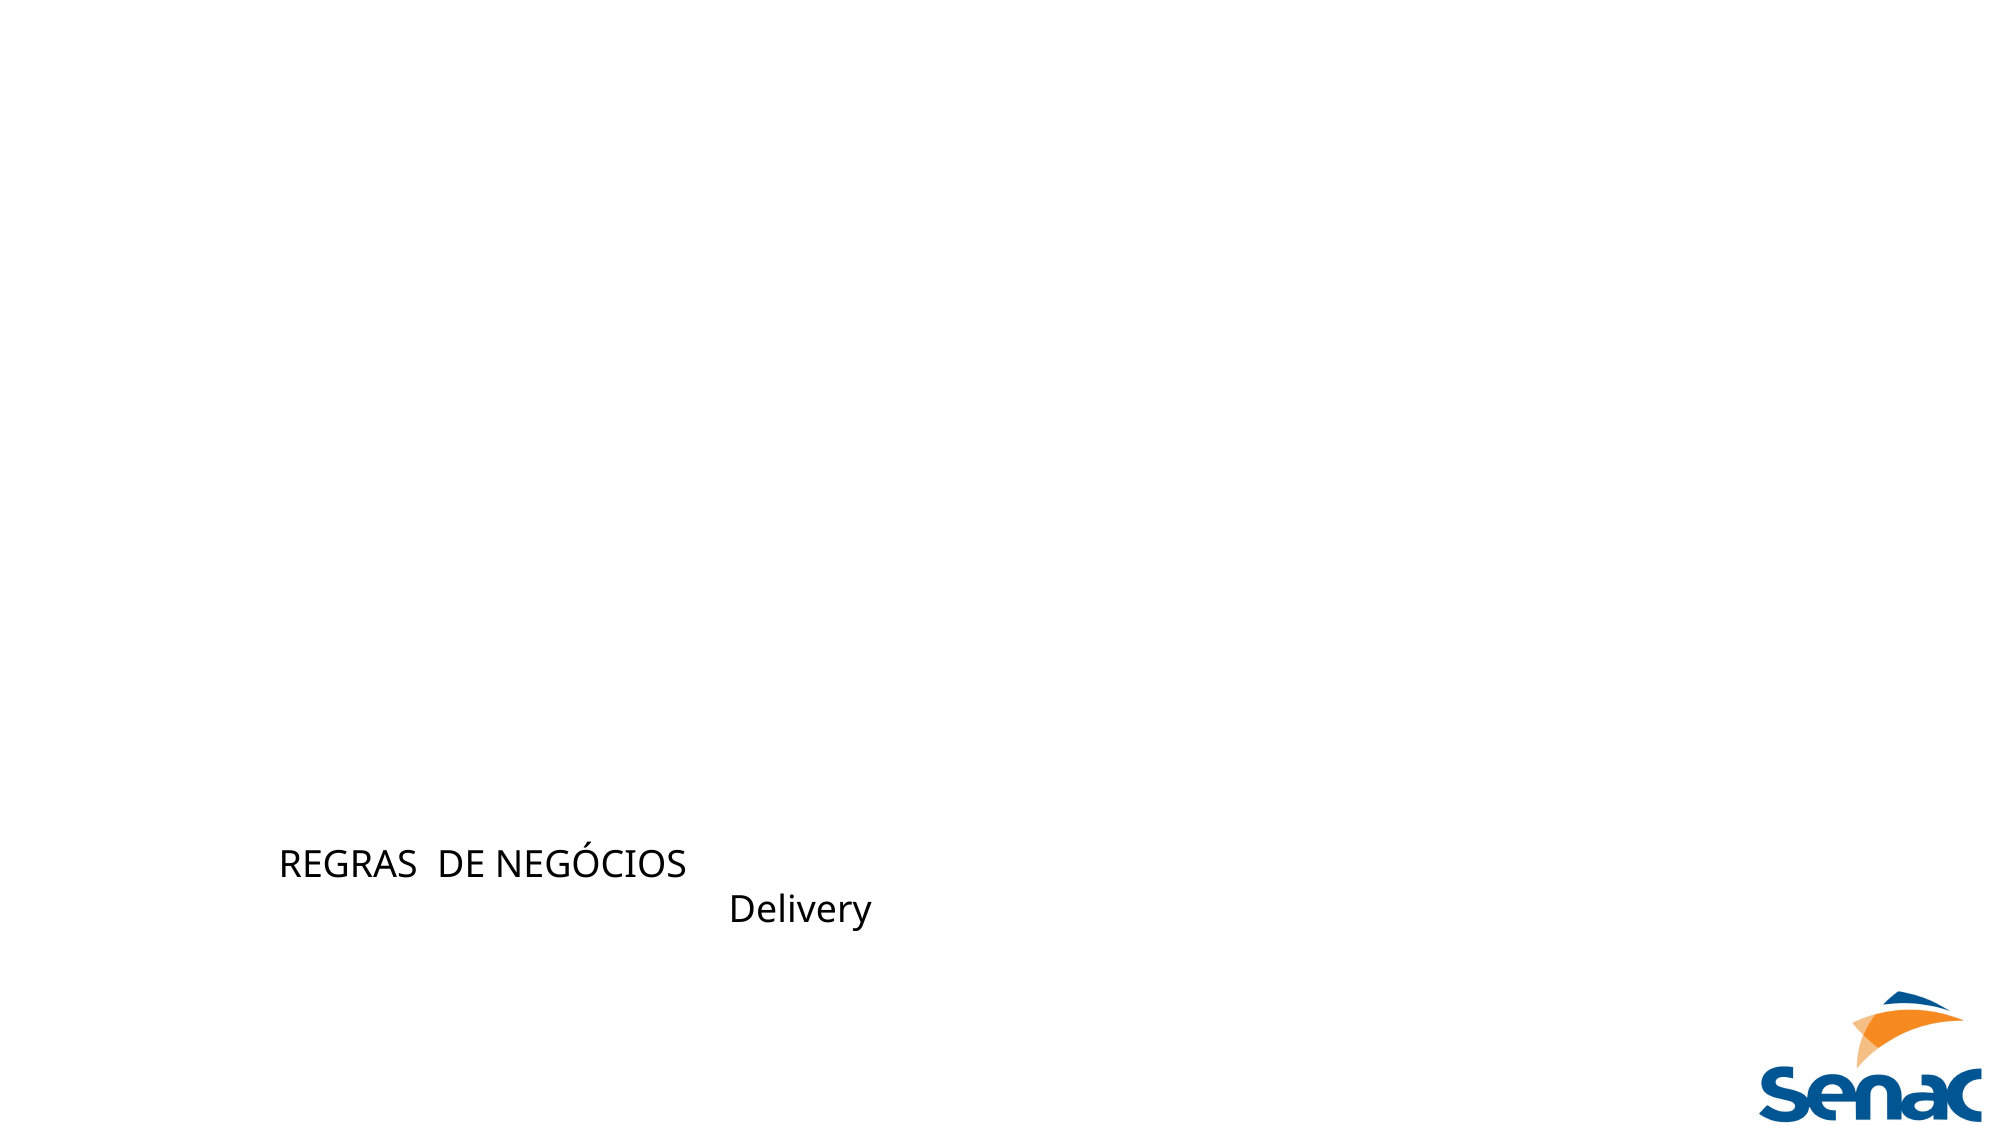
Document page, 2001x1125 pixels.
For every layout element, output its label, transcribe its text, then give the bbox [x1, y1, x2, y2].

text_box REGRAS DE NEGÓCIOS Delivery [263, 832, 1260, 938]
picture [1743, 990, 2000, 1125]
